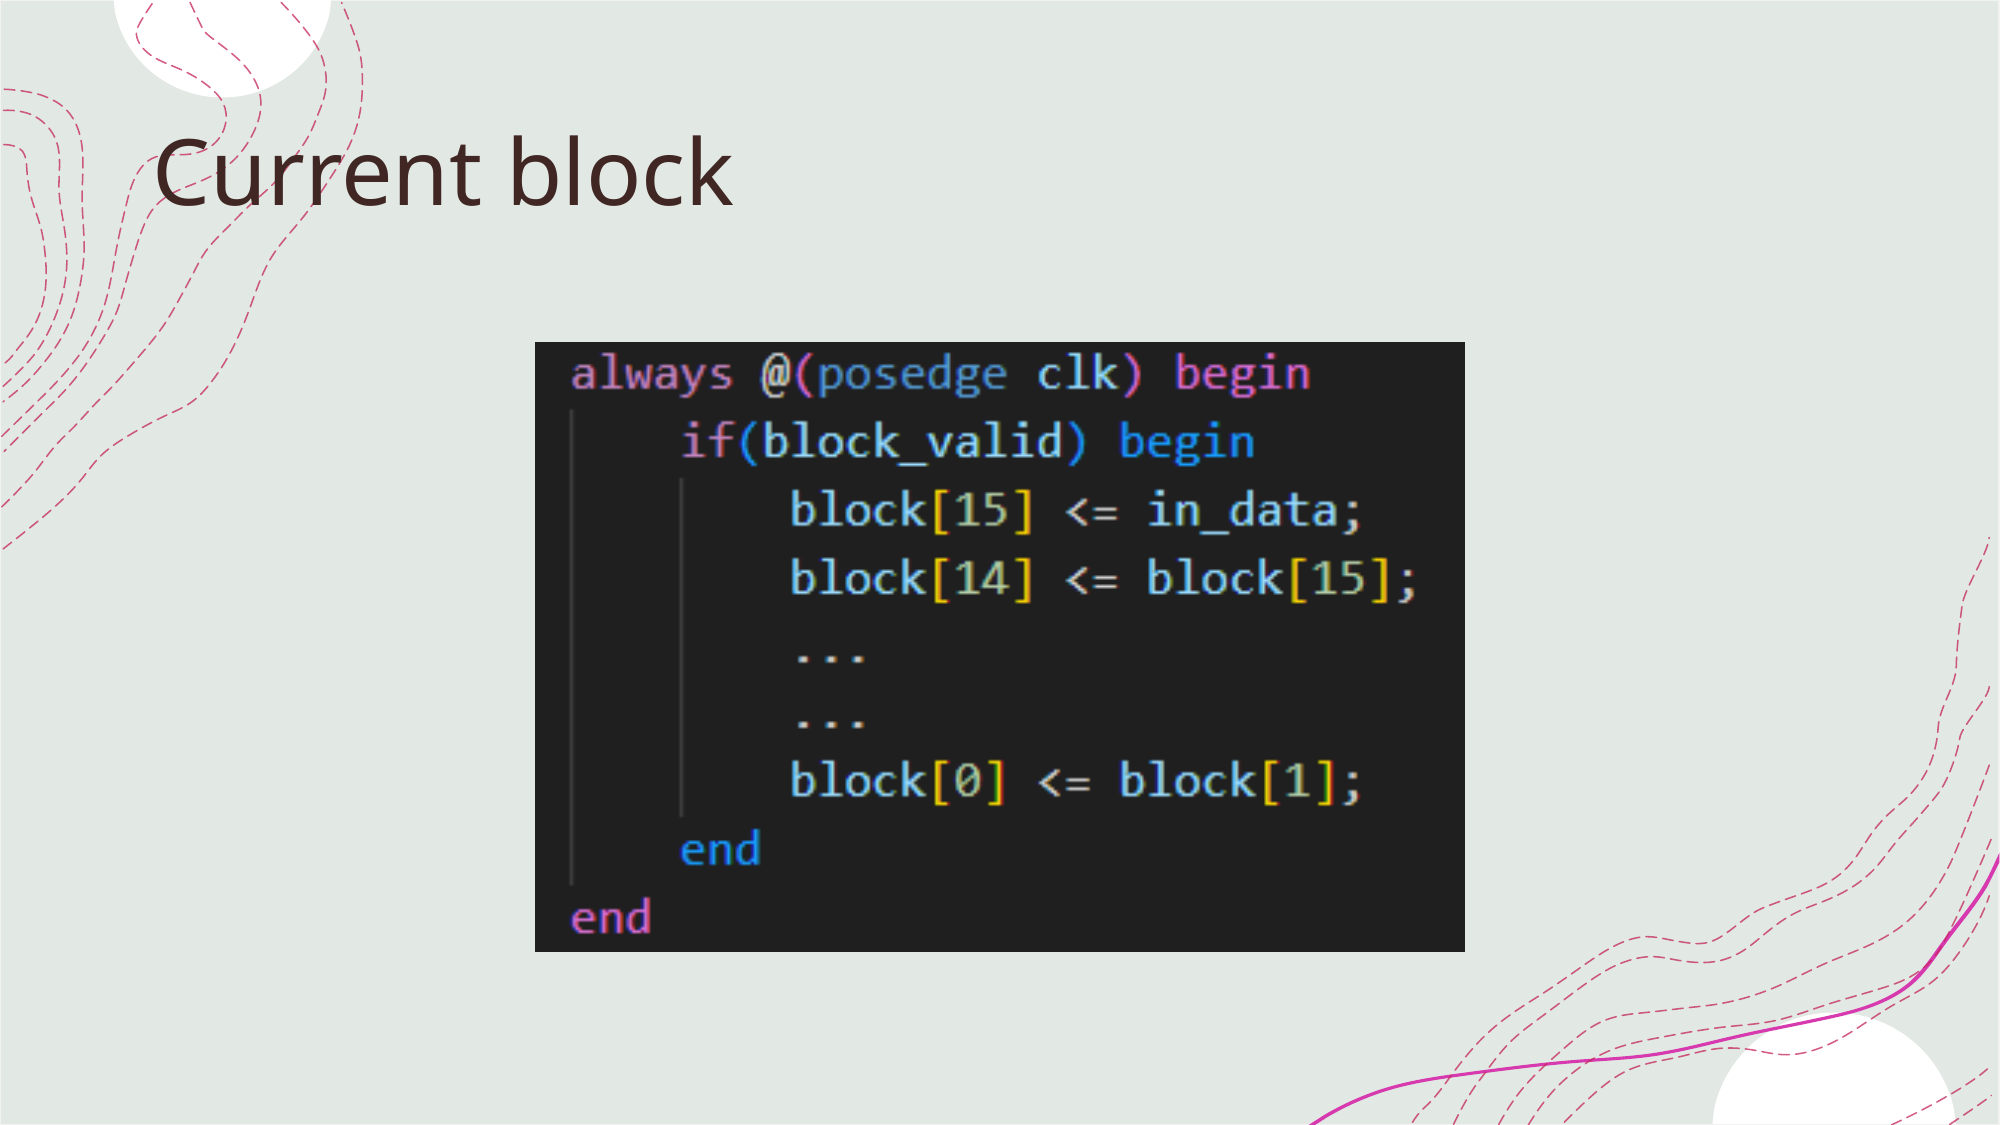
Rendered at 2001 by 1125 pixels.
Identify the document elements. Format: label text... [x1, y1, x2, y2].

title Current block [137, 59, 1863, 278]
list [535, 342, 1465, 952]
